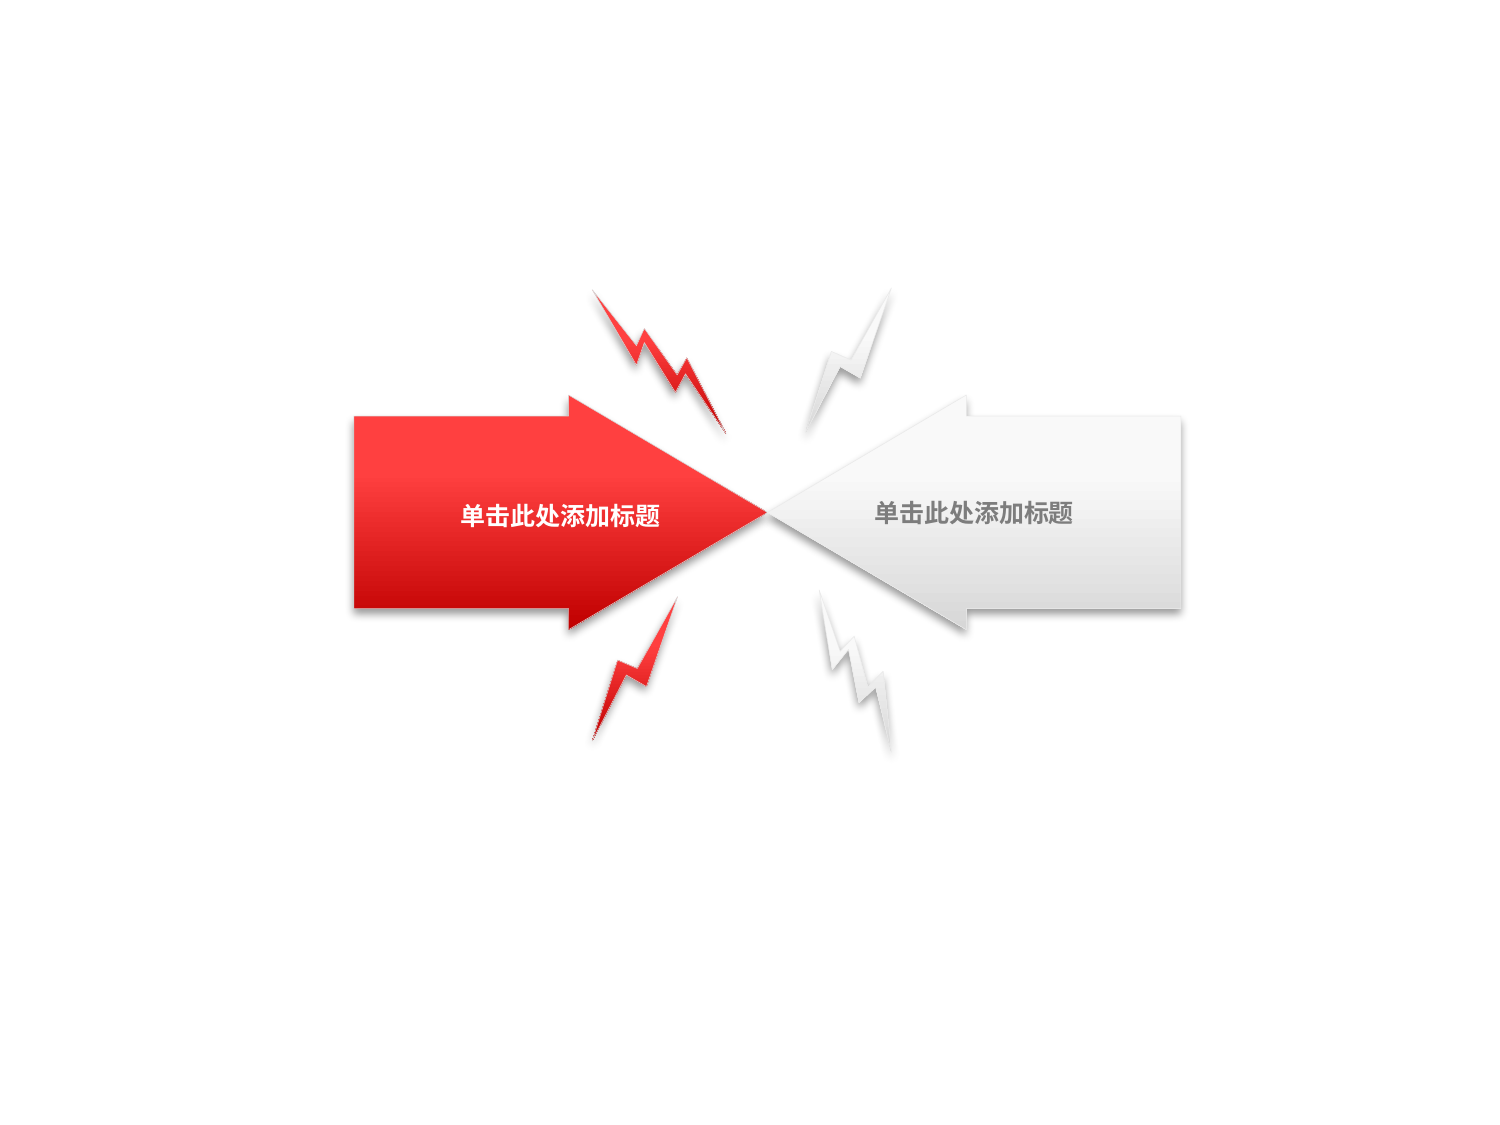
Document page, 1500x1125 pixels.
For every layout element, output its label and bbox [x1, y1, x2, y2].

text_box [353, 287, 1182, 753]
